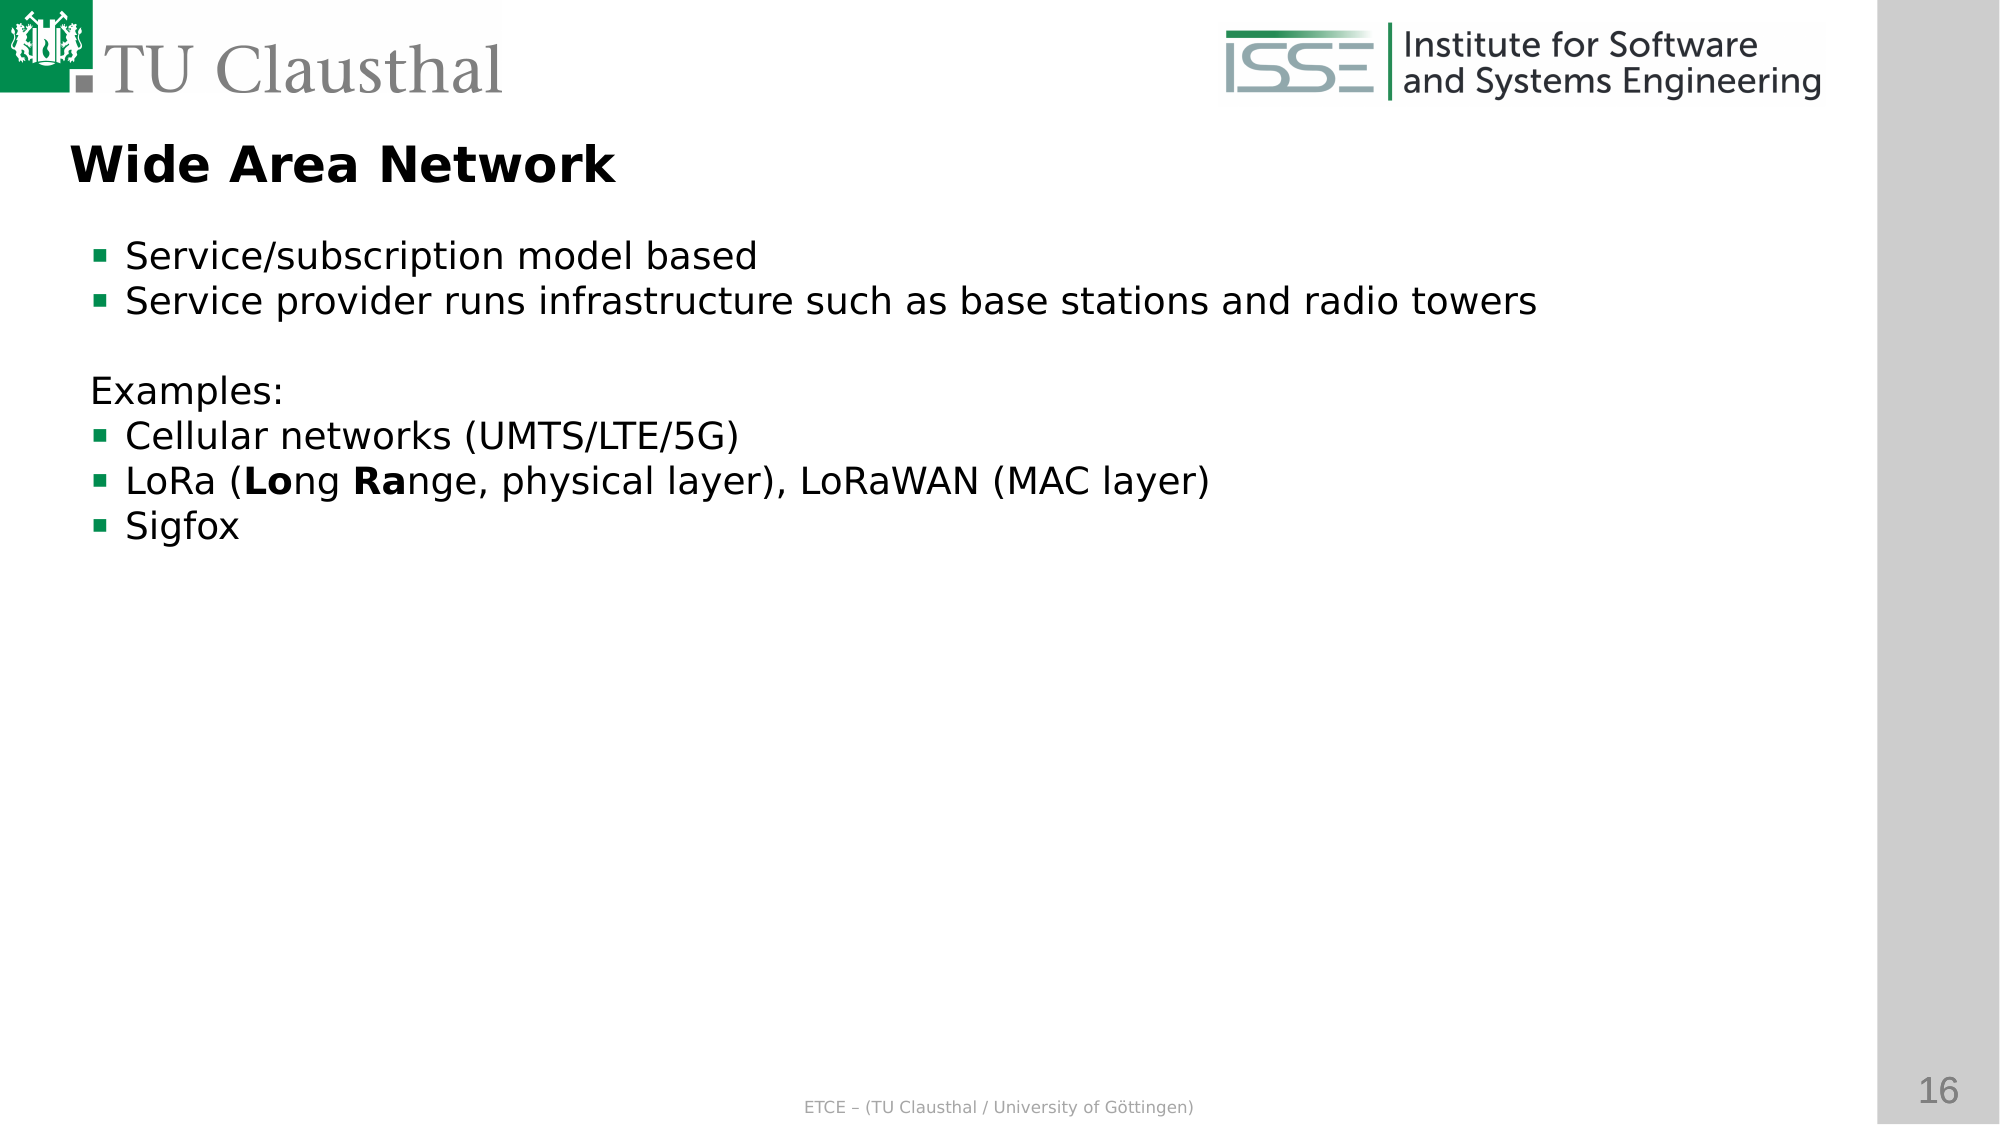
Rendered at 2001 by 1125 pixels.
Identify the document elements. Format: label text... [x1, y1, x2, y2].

picture [1218, 22, 1826, 107]
text_box Service/subscription model based Service provider runs infrastructure such as base stations and radio towers Examples: Cellular networks (UMTS/LTE/5G) LoRa (Long Range, physical layer), LoRaWAN (MAC layer) Sigfox [74, 224, 1845, 533]
picture [0, 0, 502, 93]
text_box Wide Area Network [55, 125, 1819, 208]
